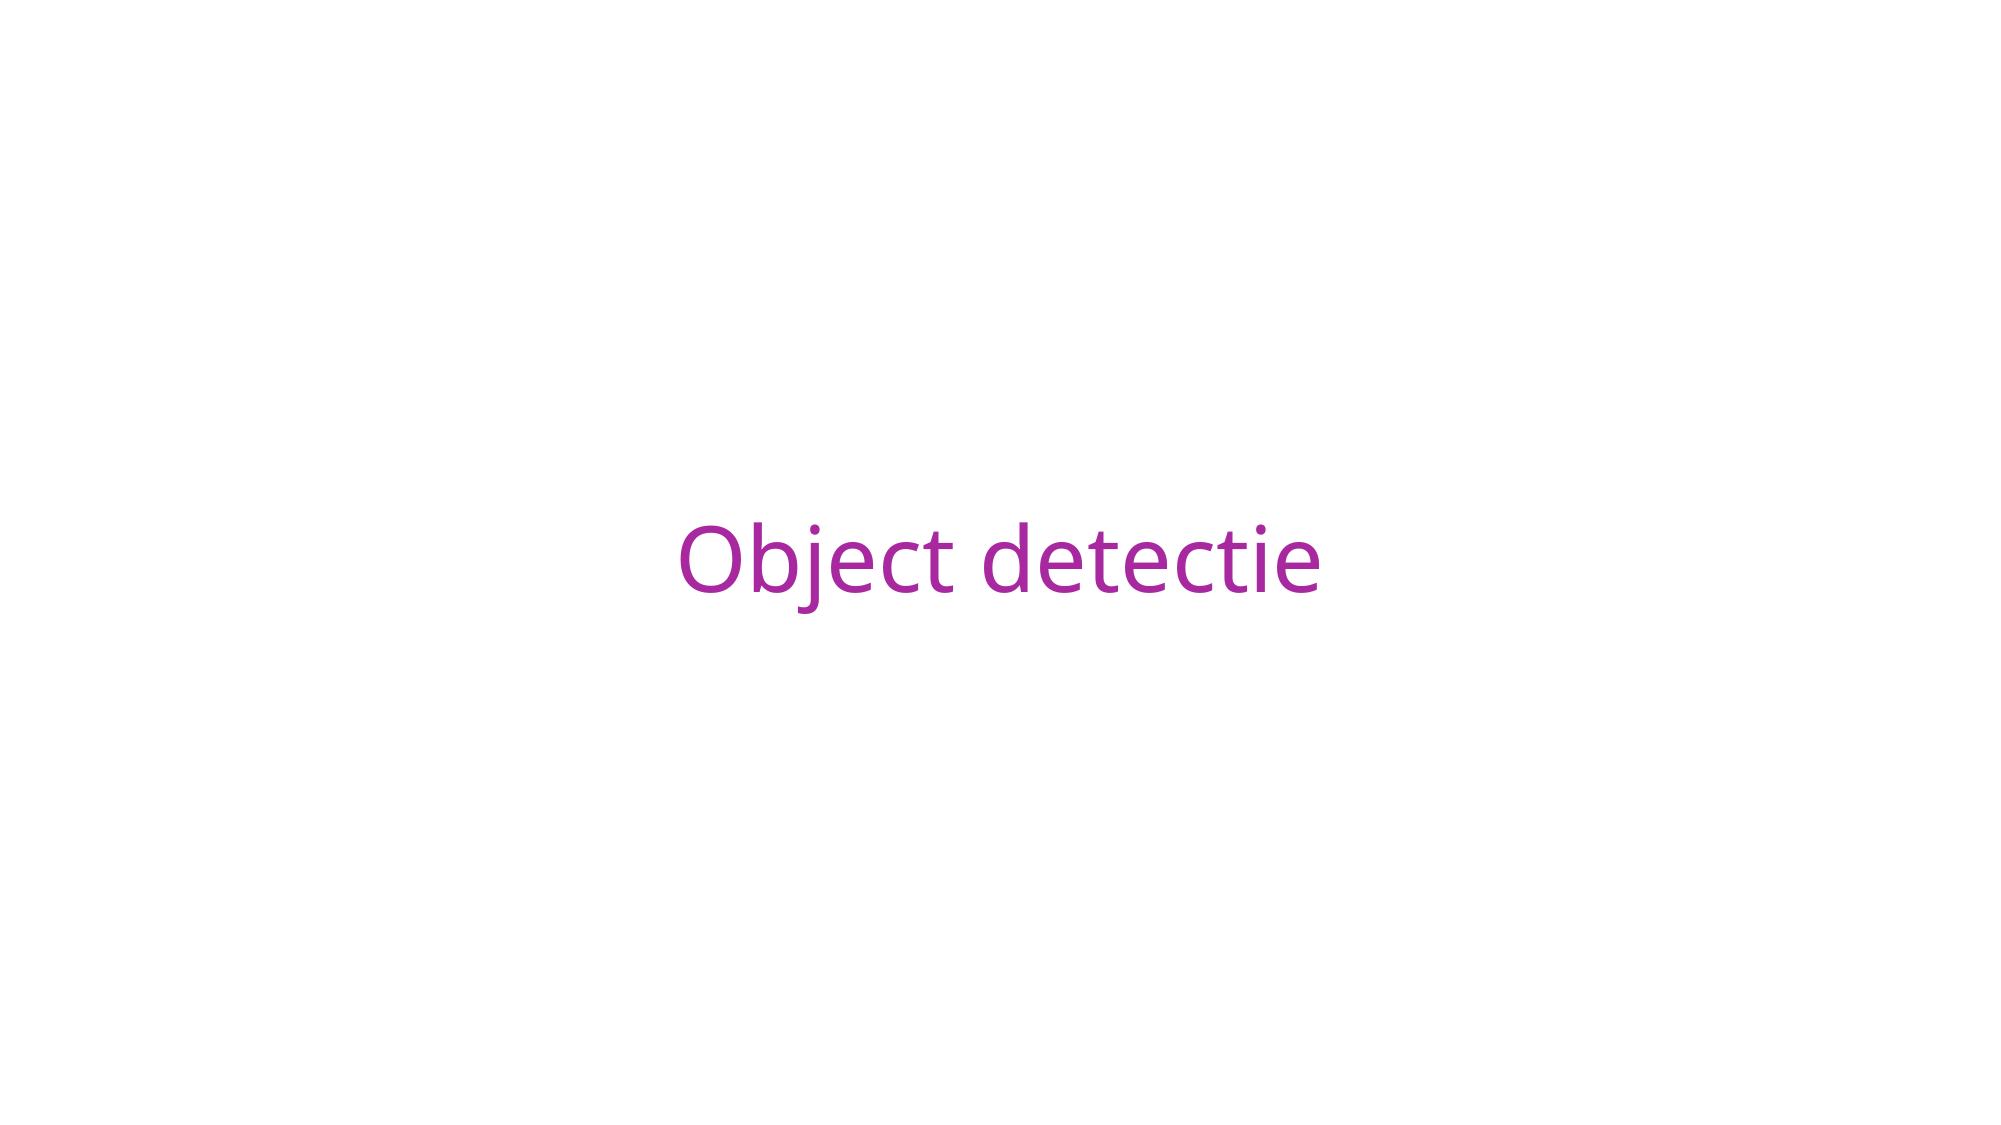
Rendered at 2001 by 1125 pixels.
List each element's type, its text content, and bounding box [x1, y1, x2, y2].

title Object detectie [137, 453, 1863, 672]
